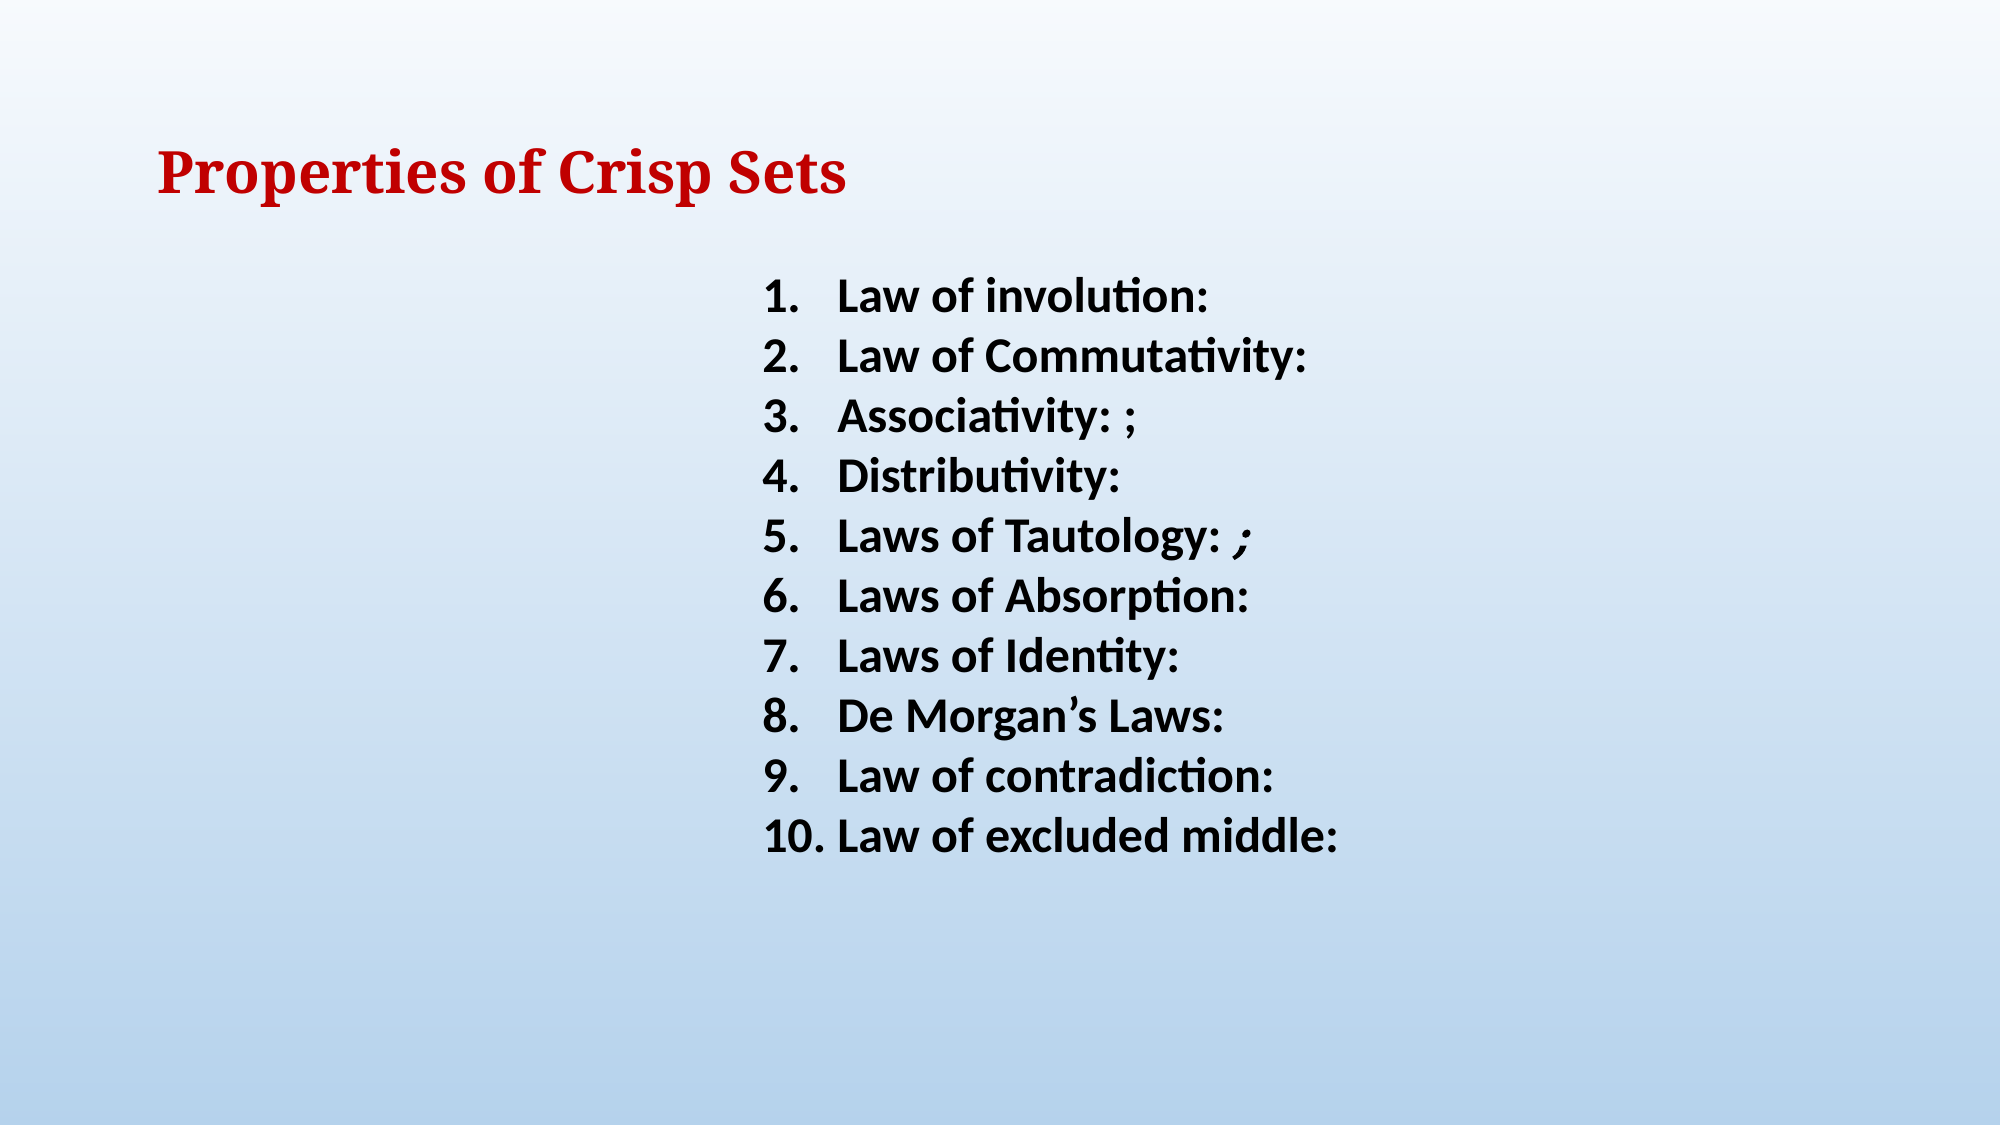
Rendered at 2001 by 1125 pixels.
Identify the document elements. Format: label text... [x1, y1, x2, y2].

text_box Properties of Crisp Sets [142, 127, 864, 213]
